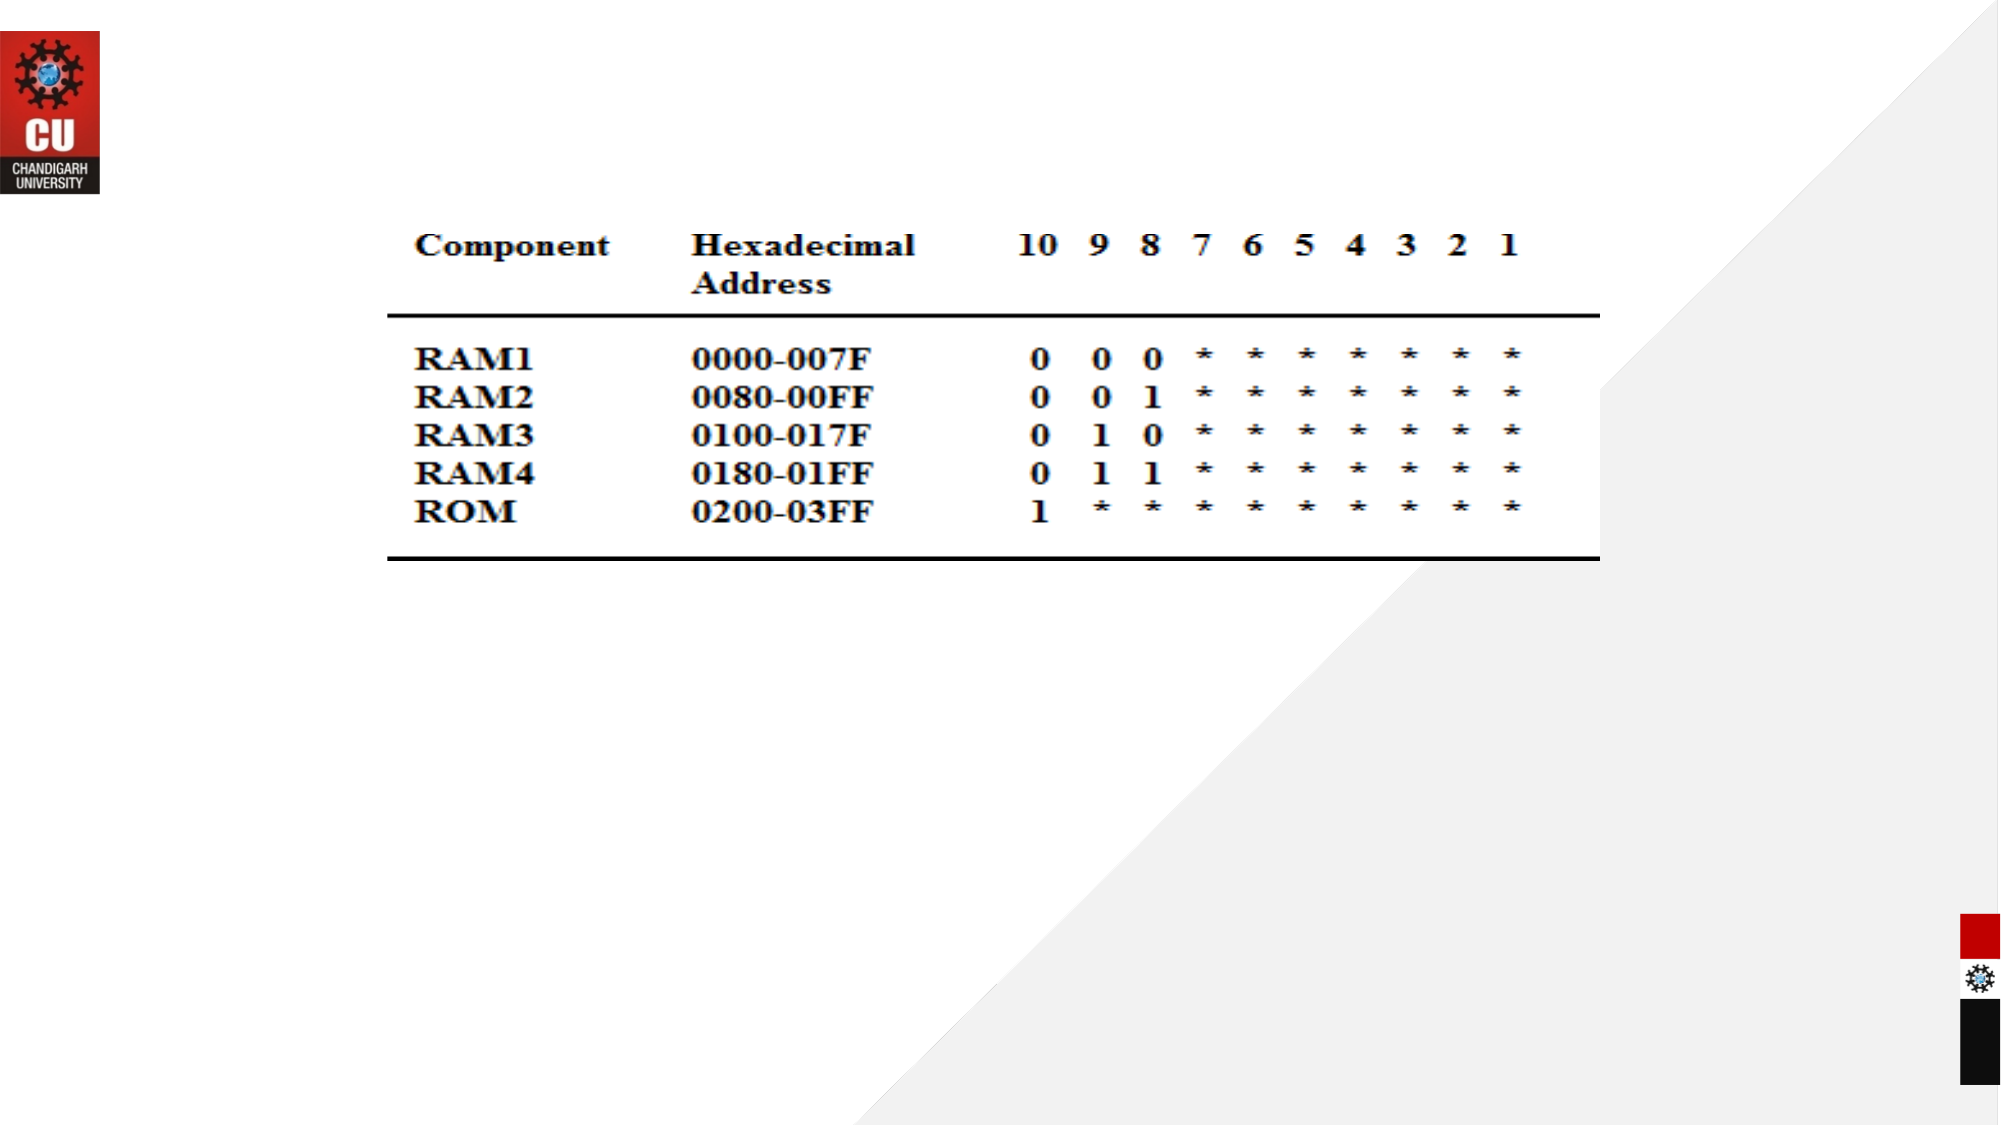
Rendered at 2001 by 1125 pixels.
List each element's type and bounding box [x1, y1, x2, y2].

picture [0, 0, 2001, 1125]
text_box [387, 234, 1600, 562]
